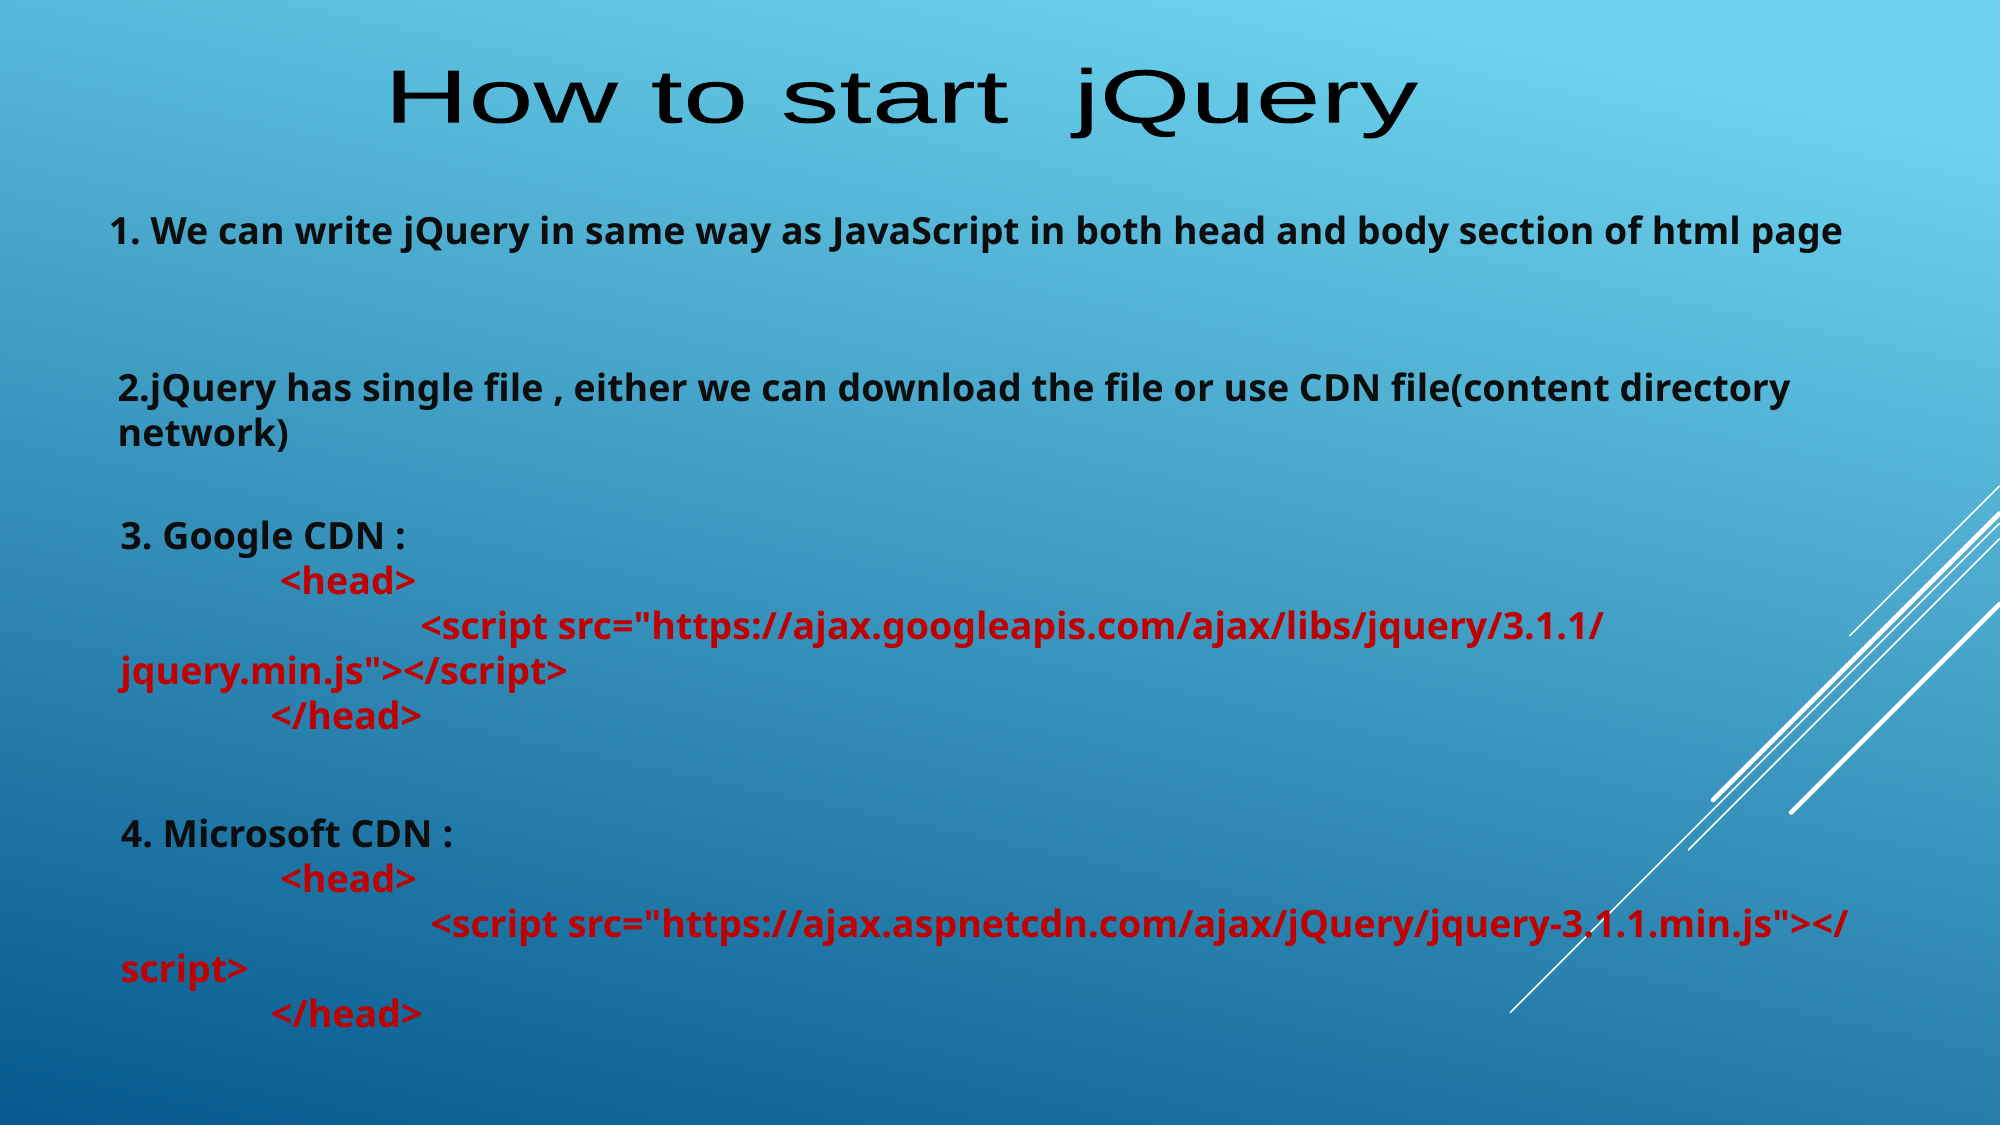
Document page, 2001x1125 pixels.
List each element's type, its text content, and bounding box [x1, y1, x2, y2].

text_box 4. Microsoft CDN : <head> <script src="https://ajax.aspnetcdn.com/ajax/jQuery/jquery-3.1.1.min.js"></script> </head> [106, 802, 1922, 1043]
text_box 3. Google CDN : <head> <script src="https://ajax.googleapis.com/ajax/libs/jquery/3.1.1/jquery.min.js"></script> </head> [105, 504, 1922, 744]
text_box 1. We can write jQuery in same way as JavaScript in both head and body section of html page [94, 199, 1950, 260]
text_box 2.jQuery has single file , either we can download the file or use CDN file(content directory network) [102, 356, 1919, 461]
